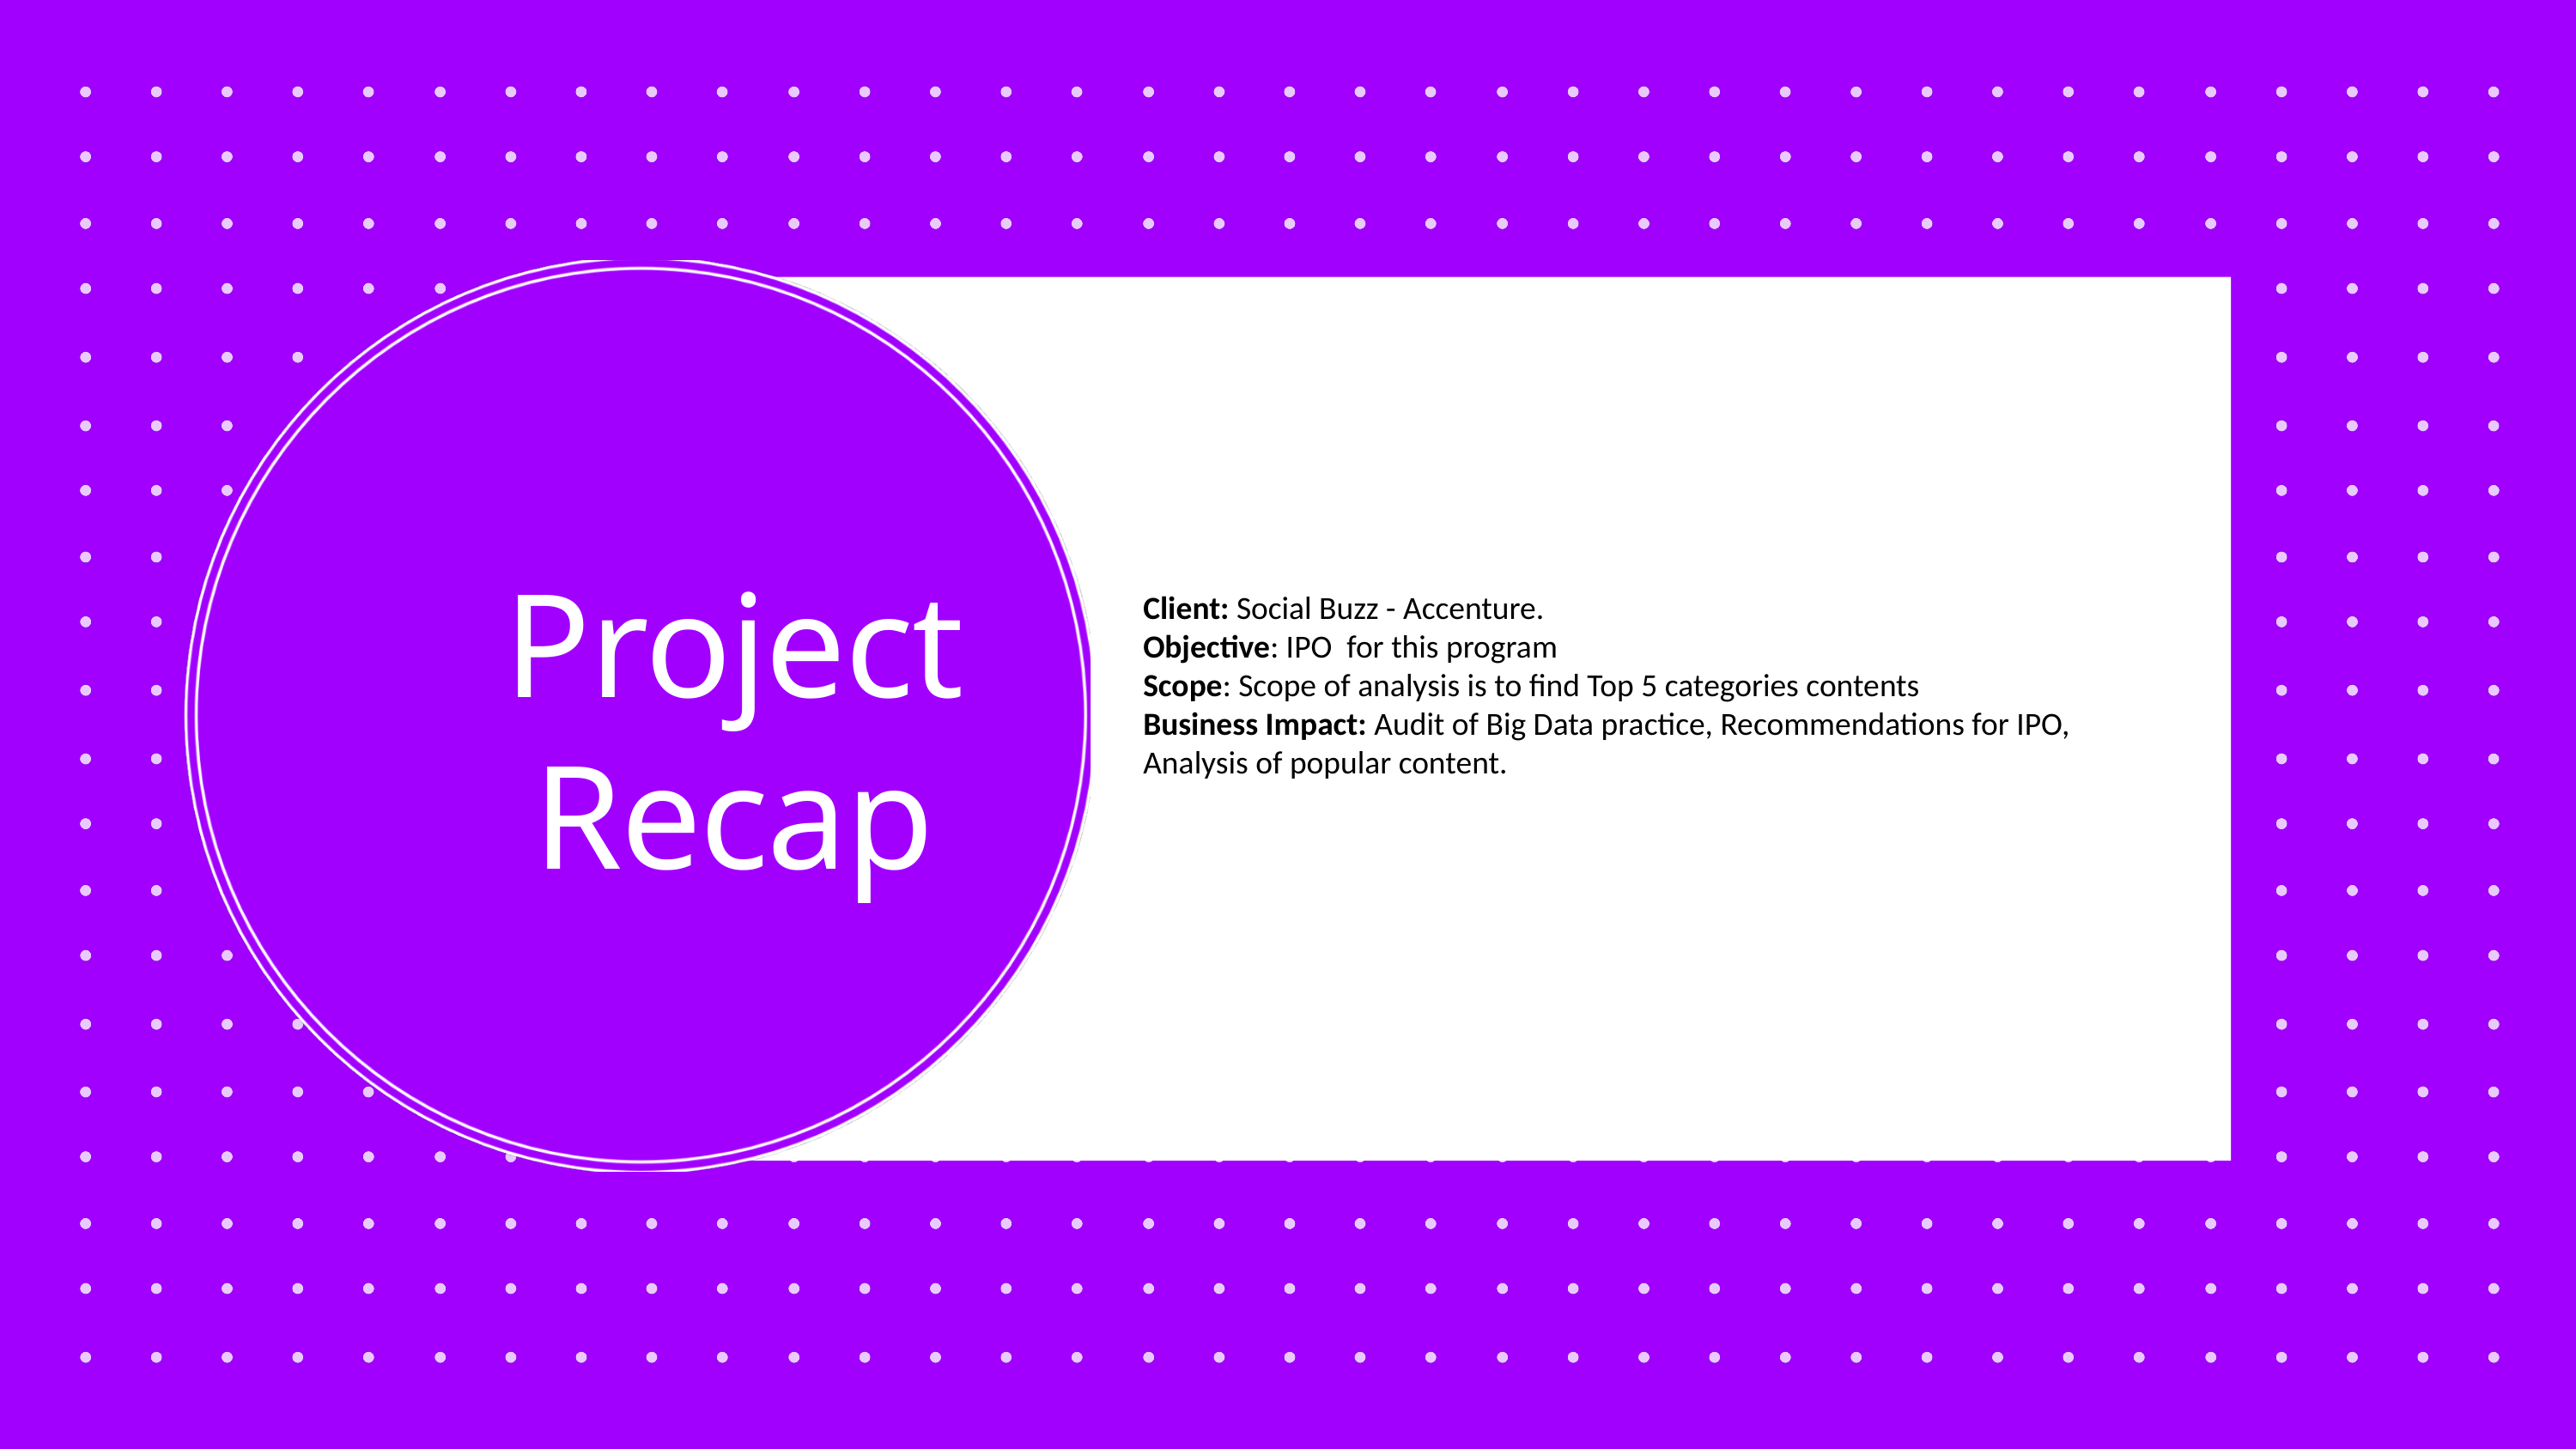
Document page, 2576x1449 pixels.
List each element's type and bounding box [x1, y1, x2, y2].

picture [181, 260, 1091, 1172]
text_box [72, 82, 2504, 1367]
